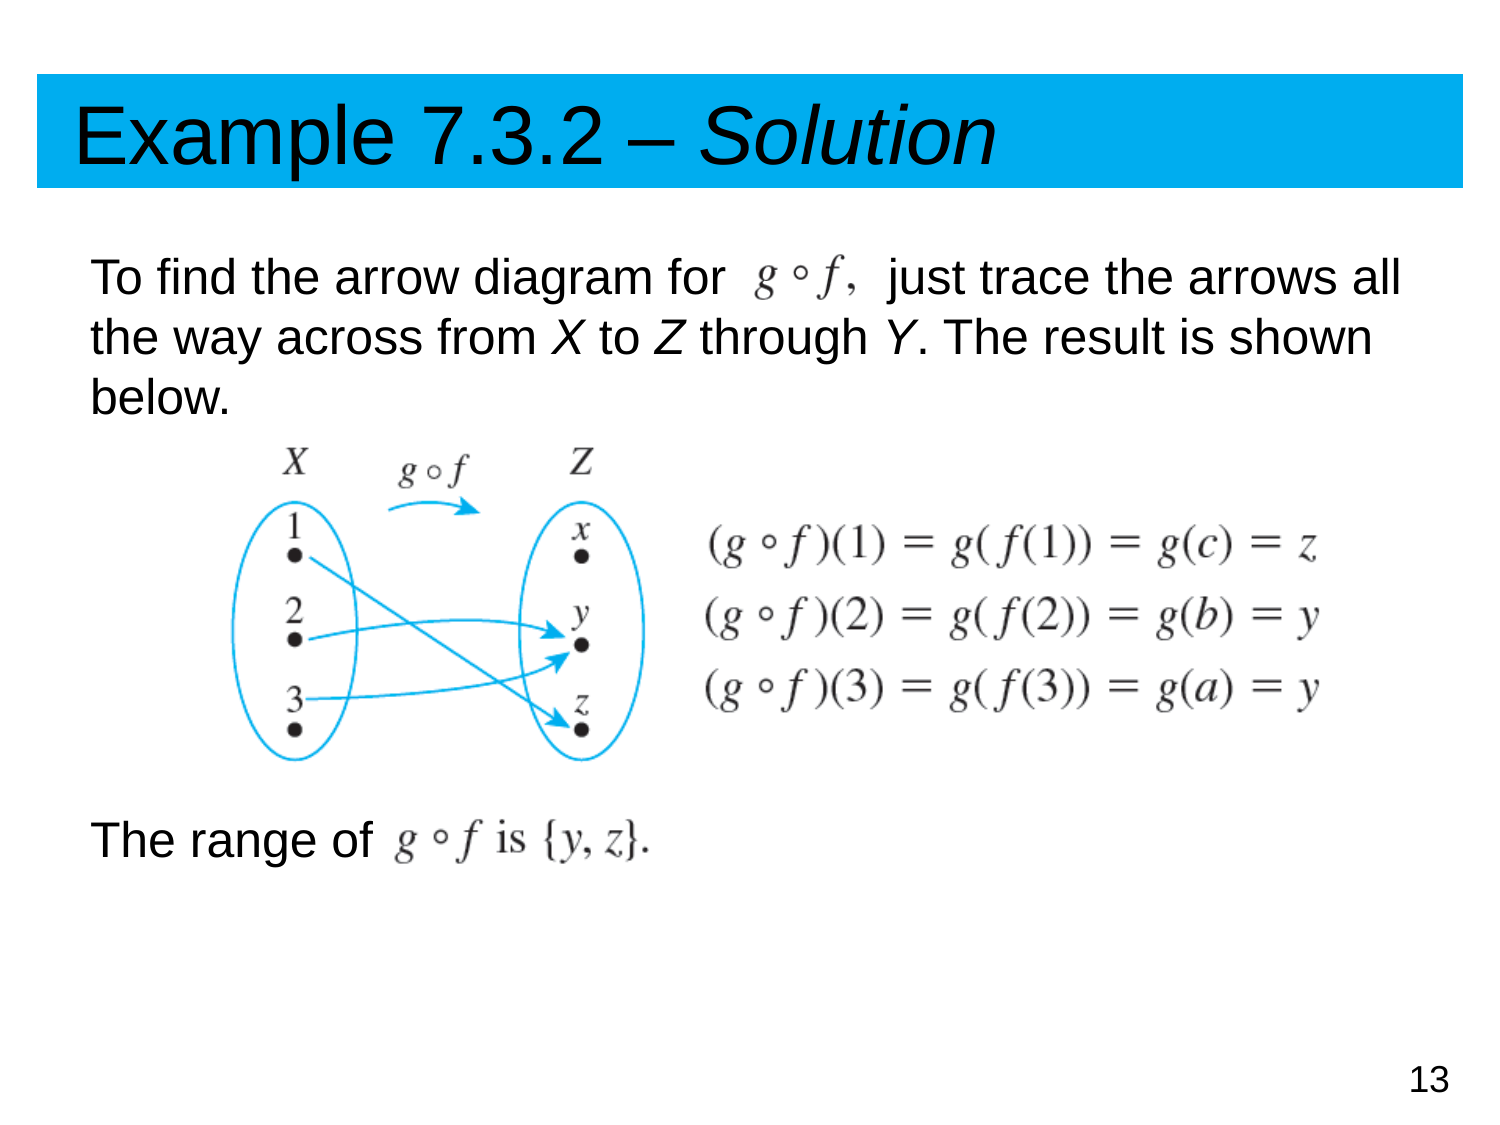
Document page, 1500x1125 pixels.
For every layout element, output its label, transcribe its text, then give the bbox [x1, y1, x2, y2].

picture [749, 249, 860, 303]
list The range of [75, 800, 1425, 888]
picture [212, 437, 1327, 769]
list just trace the arrows all the way across from X to Z through Y. The result is shown below. [75, 237, 1425, 425]
picture [387, 810, 660, 876]
title Example 7.3.2 – Solution [58, 37, 1408, 225]
